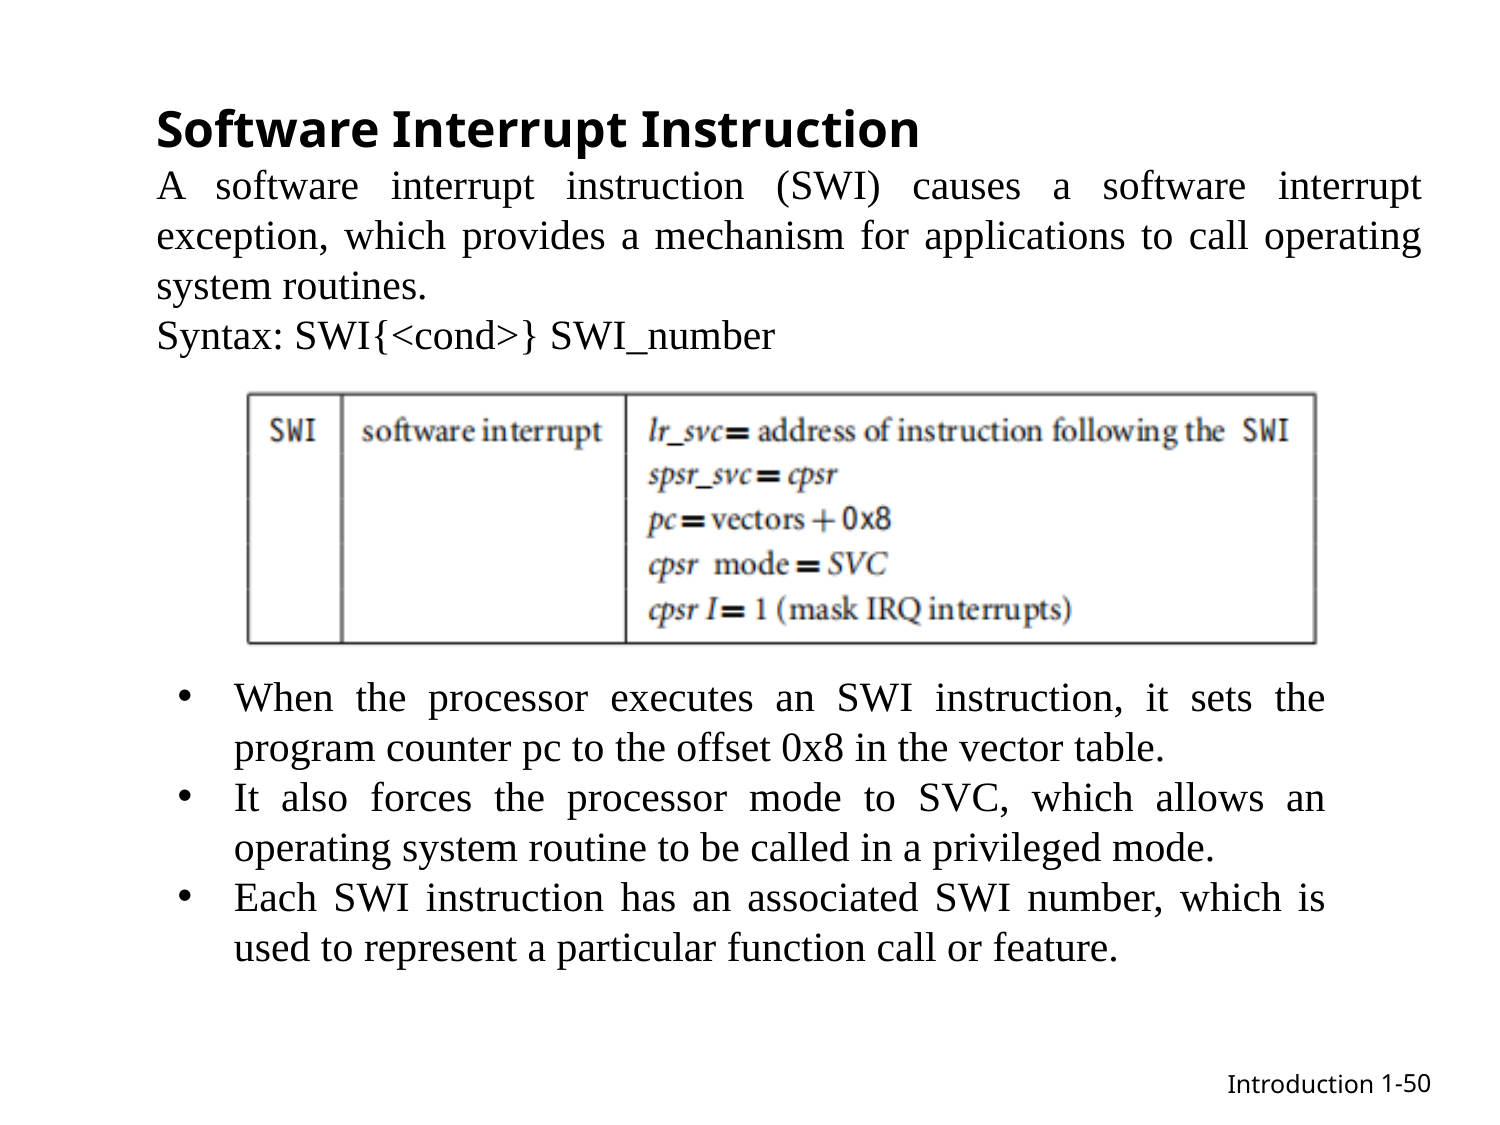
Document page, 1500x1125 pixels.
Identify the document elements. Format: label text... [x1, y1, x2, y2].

text_box When the processor executes an SWI instruction, it sets the program counter pc to the offset 0x8 in the vector table. It also forces the processor mode to SVC, which allows an operating system routine to be called in a privileged mode. Each SWI instruction has an associated SWI number, which is used to represent a particular function call or feature. [162, 662, 1342, 978]
footer Introduction [914, 1060, 1391, 1109]
slide_number 1-50 [1365, 1059, 1477, 1106]
text_box Software Interrupt Instruction A software interrupt instruction (SWI) causes a software interrupt exception, which provides a mechanism for applications to call operating system routines. Syntax: SWI{<cond>} SWI_number [141, 90, 1438, 415]
picture [211, 374, 1342, 663]
